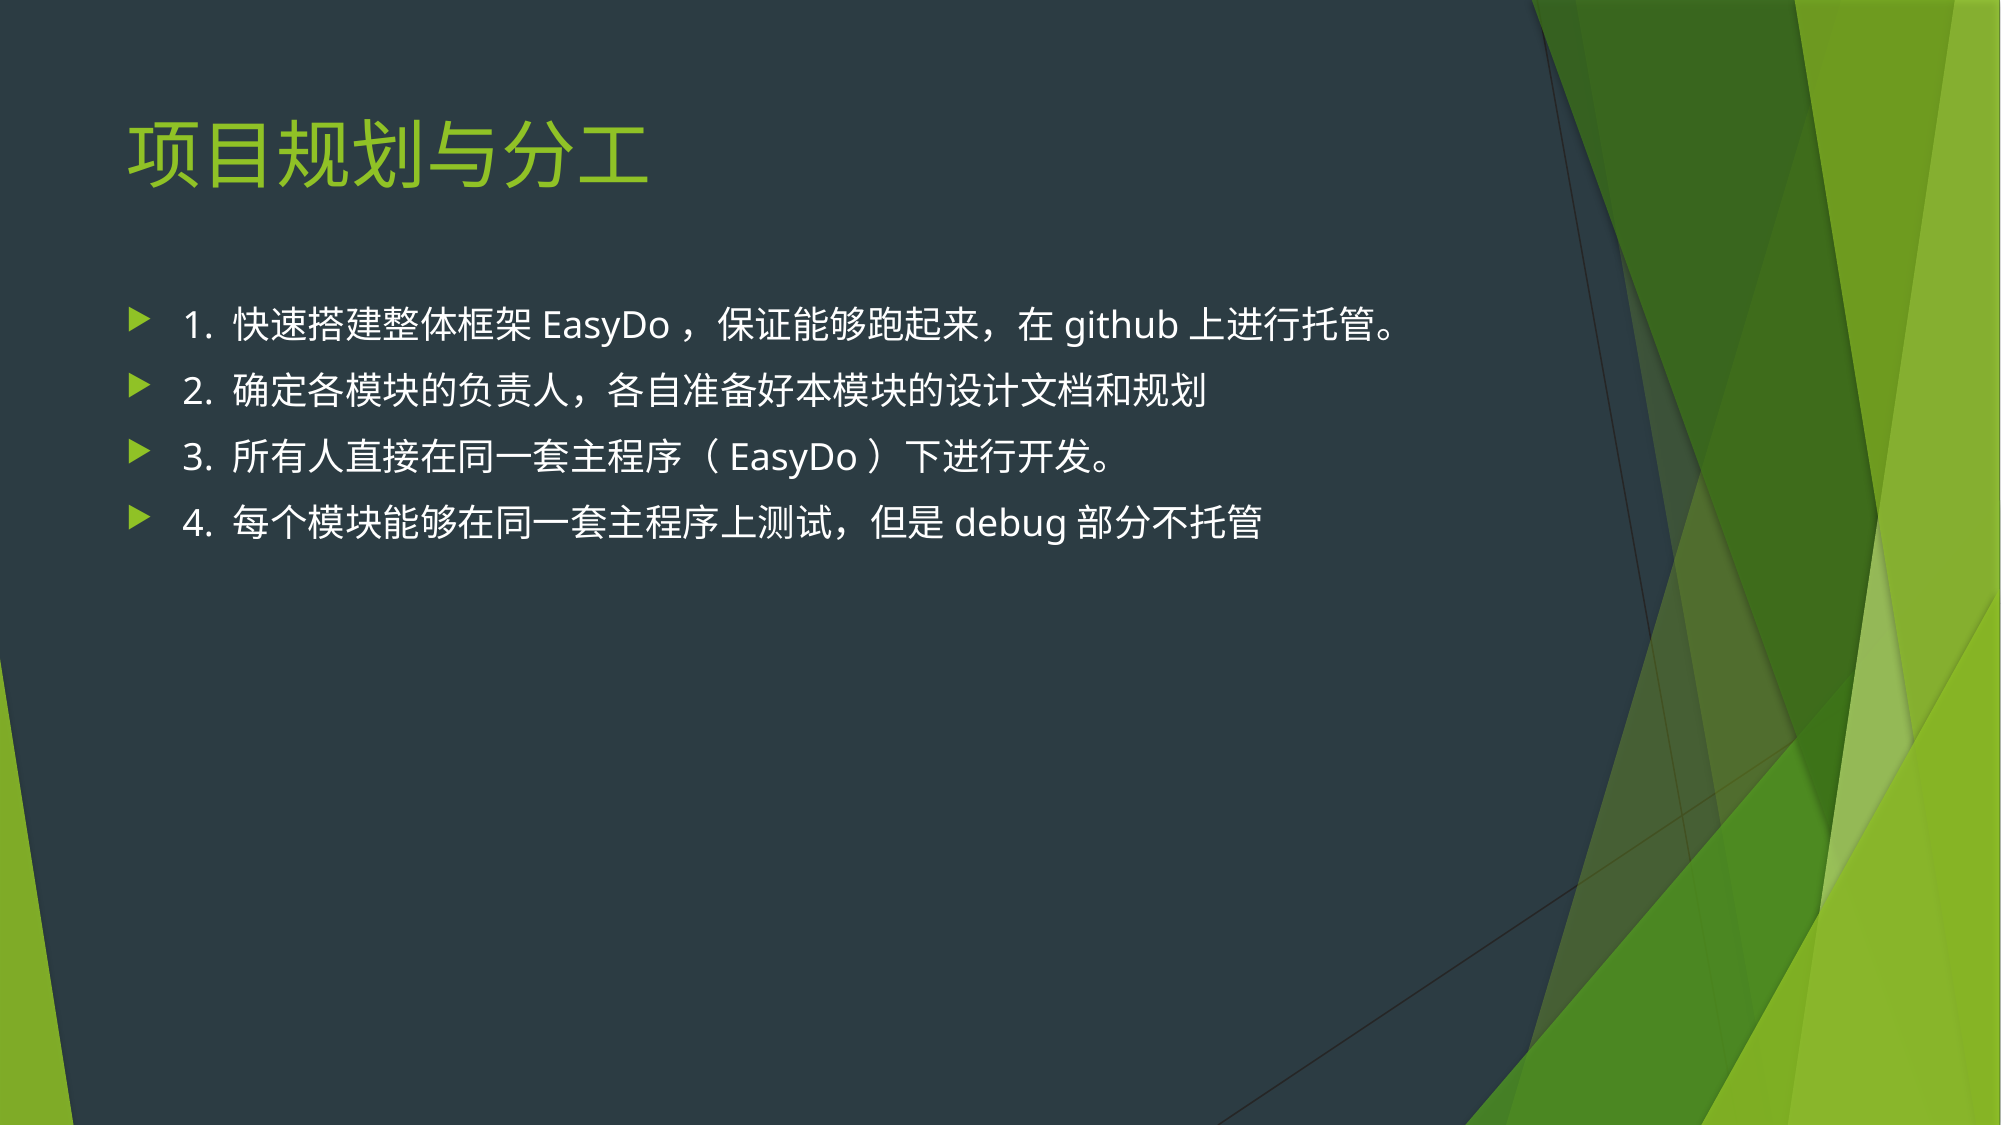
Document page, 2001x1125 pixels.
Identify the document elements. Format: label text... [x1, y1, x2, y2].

title 项目规划与分工 [111, 99, 1522, 293]
list 1. 快速搭建整体框架EasyDo，保证能够跑起来，在github上进行托管。 2. 确定各模块的负责人，各自准备好本模块的设计文档和规划 3. 所有人直接在同一套主程序（EasyDo）下进行开发。 4. 每个模块能够在同一套主程序上测试，但是debug部分不托管 [111, 293, 1522, 991]
